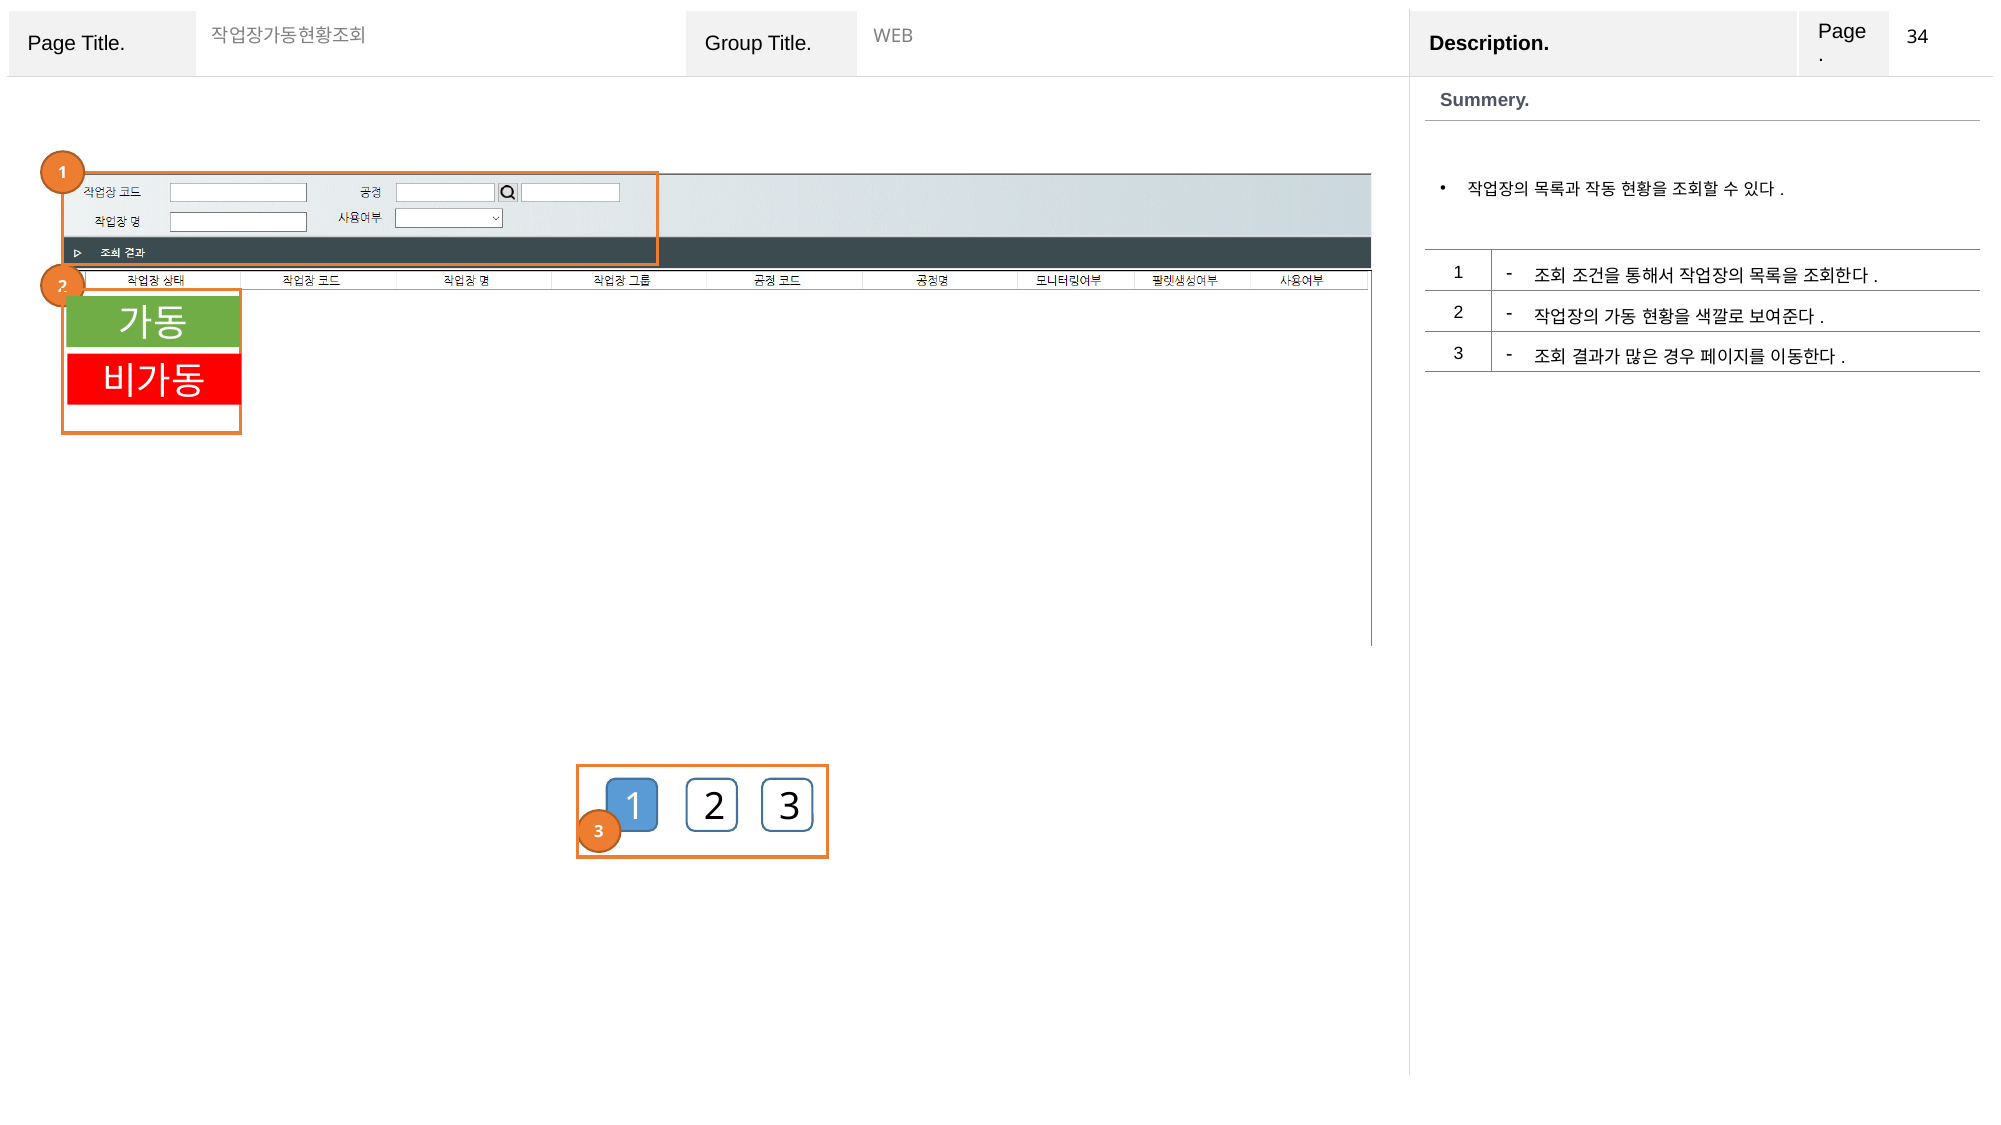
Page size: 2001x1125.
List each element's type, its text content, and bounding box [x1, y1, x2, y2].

text_box 1 [40, 150, 86, 195]
table_cell 조회 결과가 많은 경우 페이지를 이동한다. [1492, 332, 1980, 371]
list 작업장가동현황조회 [196, 18, 684, 55]
picture [62, 173, 1372, 646]
table_cell 1 [1425, 250, 1491, 290]
table_header Summery. [1425, 78, 1980, 120]
text_box [576, 764, 829, 858]
table_cell 작업장의 가동 현황을 색깔로 보여준다. [1492, 291, 1980, 331]
text_box 2 [40, 263, 62, 308]
list WEB [858, 18, 1405, 55]
table_cell 조회 조건을 통해서 작업장의 목록을 조회한다. [1492, 250, 1980, 290]
table_cell 3 [1425, 332, 1491, 371]
table_cell 작업장의 목록과 작동 현황을 조회할 수 있다. [1425, 121, 1980, 249]
table_cell 2 [1425, 291, 1491, 331]
text_box 34 [1892, 17, 2000, 58]
